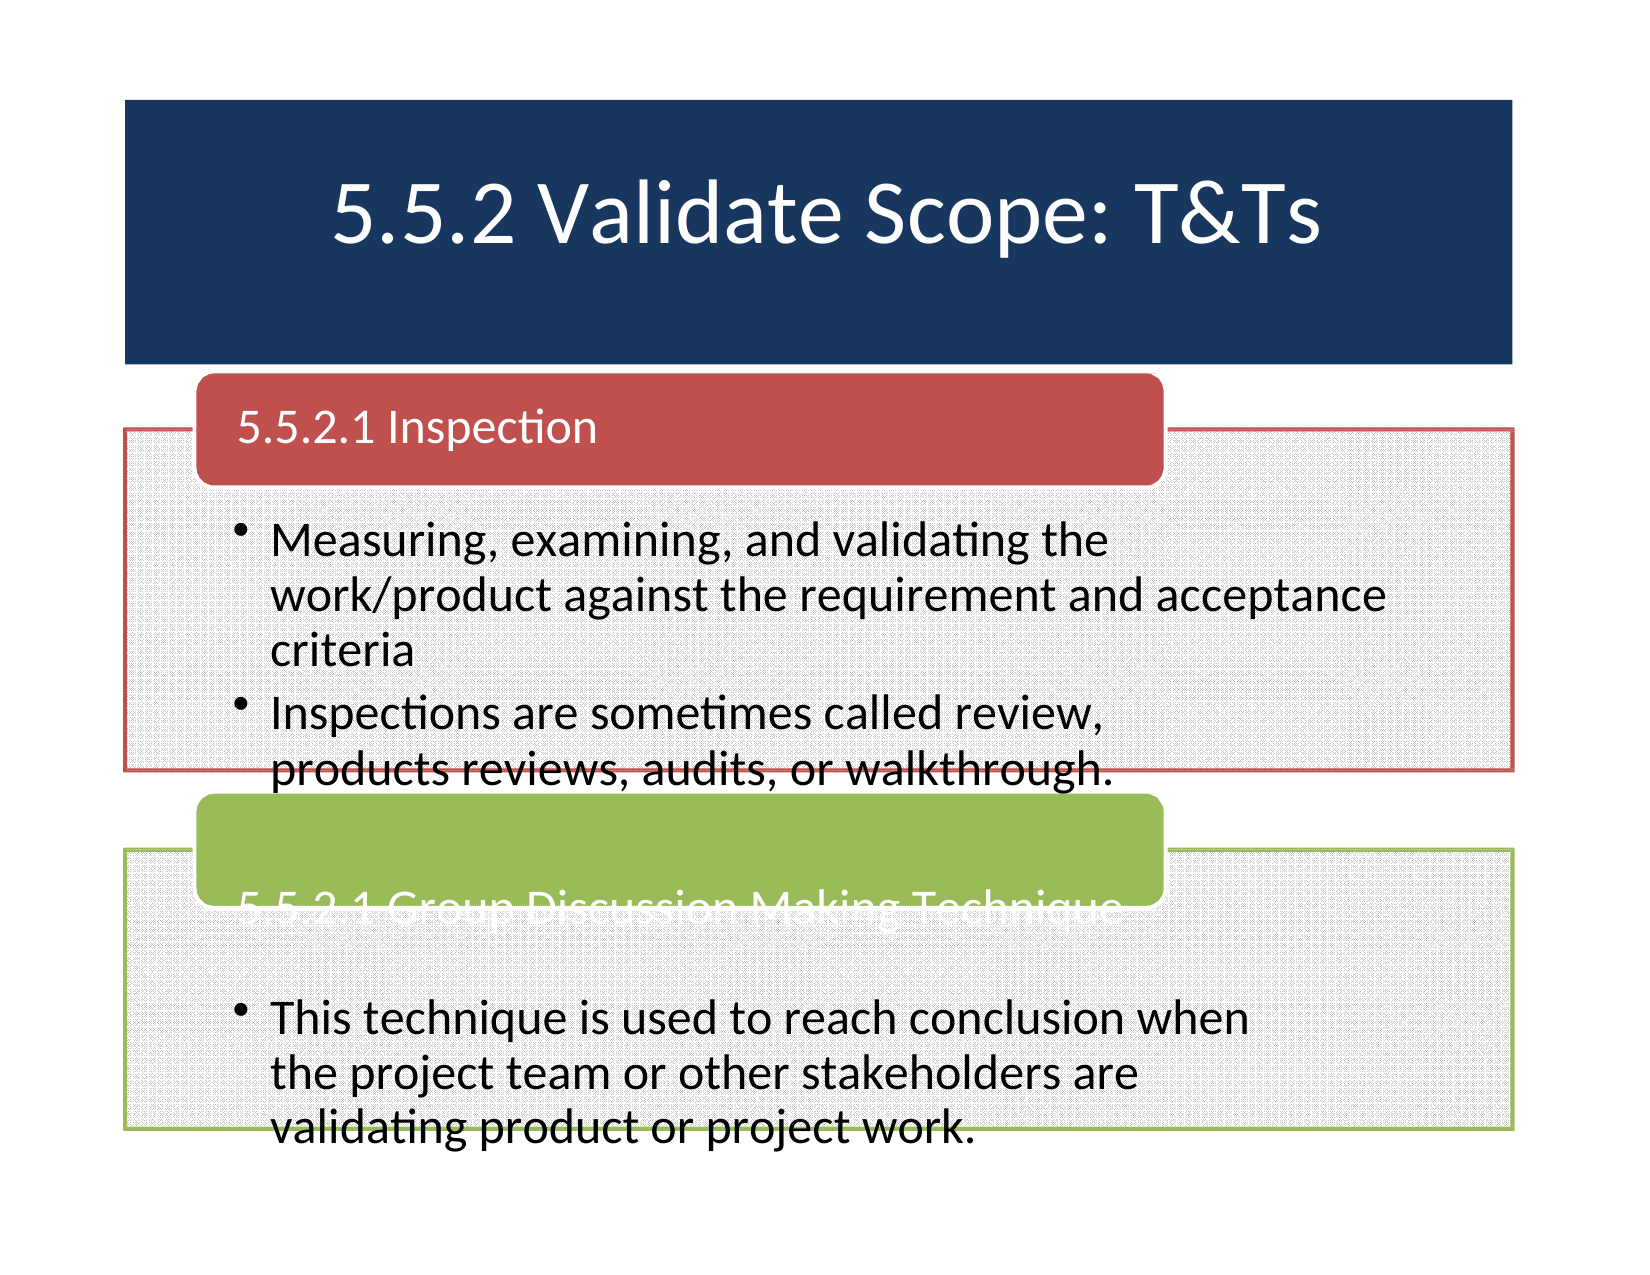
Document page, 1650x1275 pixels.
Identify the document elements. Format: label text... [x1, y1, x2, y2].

text_box [1401, 432, 1510, 768]
text_box [128, 852, 230, 1126]
text_box [123, 427, 230, 773]
text_box [1401, 852, 1510, 1126]
text_box [197, 374, 1163, 485]
text_box [192, 789, 230, 910]
text_box [123, 847, 230, 1131]
text_box [1401, 847, 1515, 1131]
text_box [1401, 427, 1515, 773]
title 5.5.2 Validate Scope: T&Ts [125, 99, 1513, 365]
text_box [197, 794, 230, 905]
text_box 5.5.2.1 Inspection Measuring, examining, and validating the work/product against the requirement and acceptance criteria Inspections are sometimes called review, products reviews, audits, or walkthrough. 5.5.2.1 Group Discussion Making Technique This technique is used to reach conclusion when the project team or other stakeholders are validating product or project work. [230, 393, 1401, 1155]
text_box [192, 369, 1168, 490]
text_box [128, 432, 230, 768]
